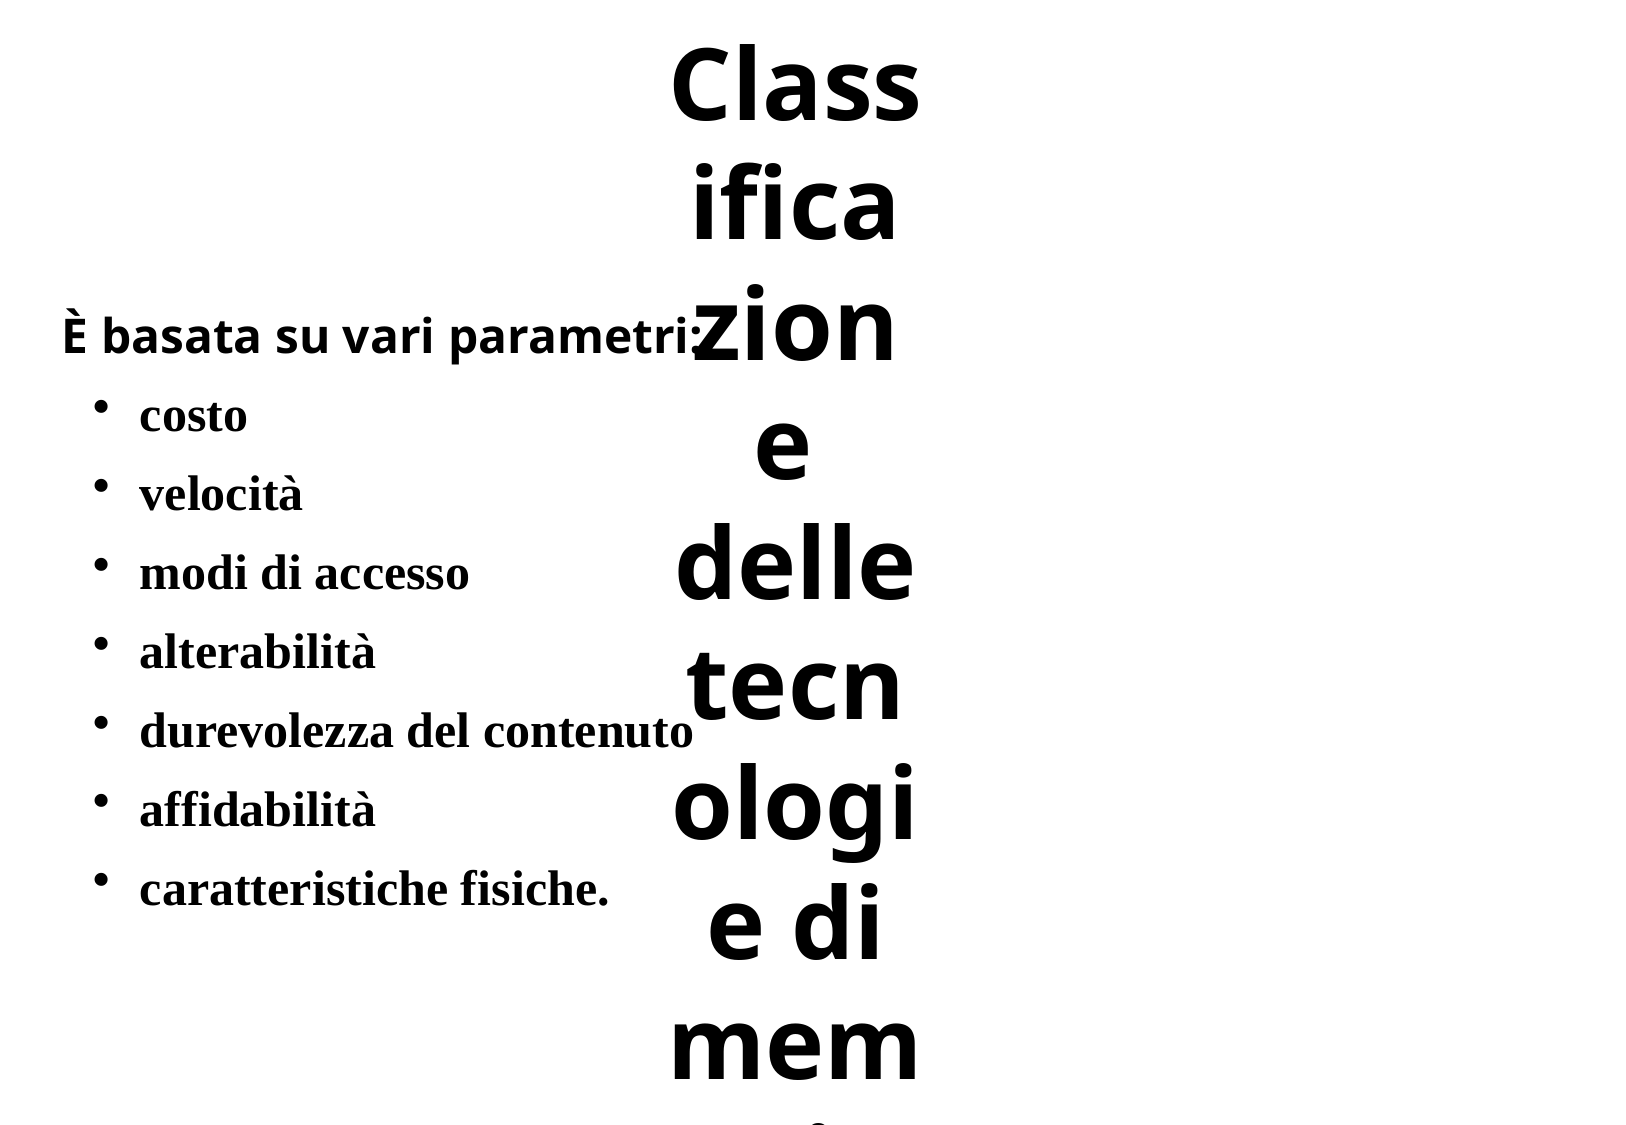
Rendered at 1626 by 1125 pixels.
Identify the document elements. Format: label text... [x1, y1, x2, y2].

list È basata su vari parametri: costo velocità modi di accesso alterabilità durevolezza del contenuto affidabilità caratteristiche fisiche. [46, 304, 1571, 713]
title Classificazione delle tecnologie di memoria [659, 16, 932, 144]
text_box [562, 1024, 1063, 1100]
